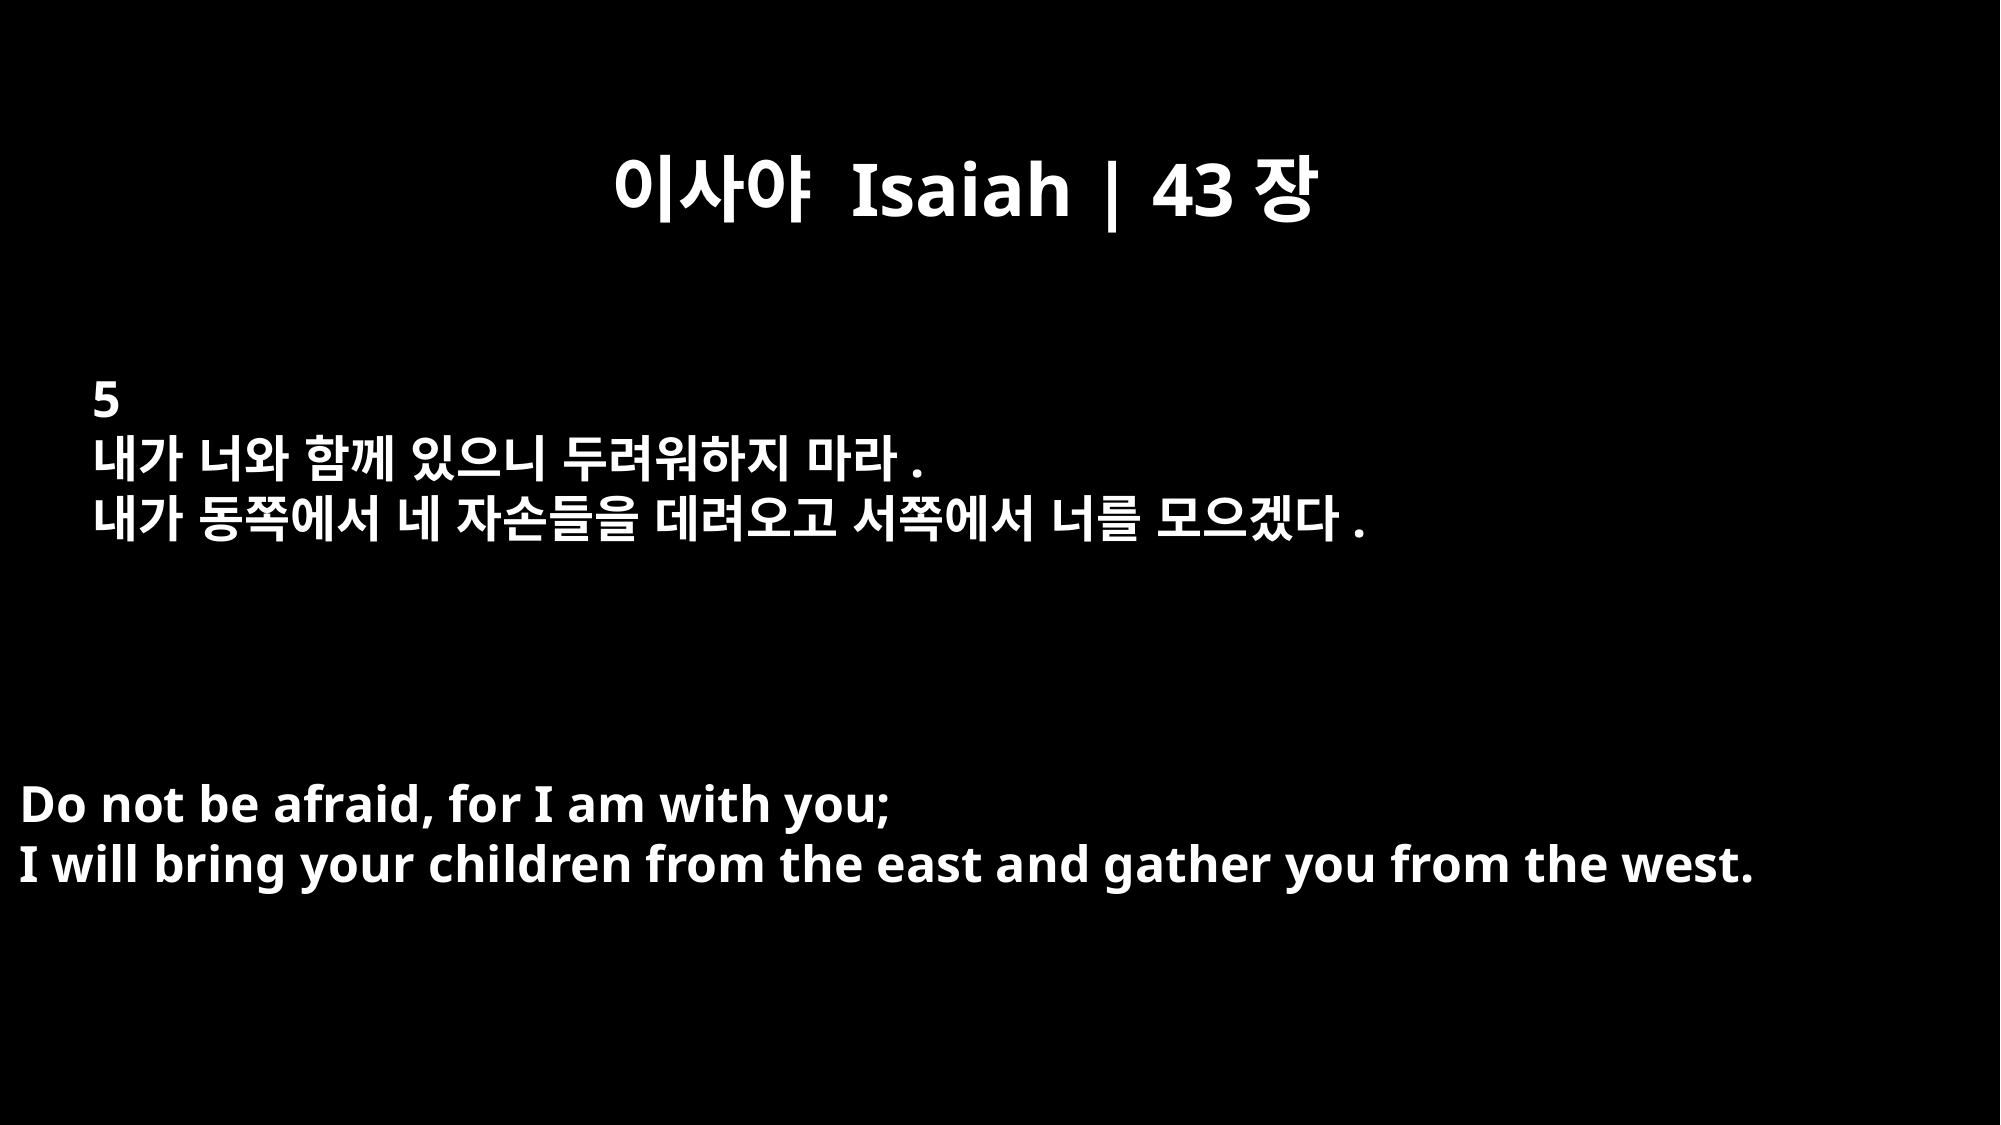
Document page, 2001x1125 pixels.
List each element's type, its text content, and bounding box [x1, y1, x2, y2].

text_box Do not be afraid, for I am with you; I will bring your children from the east and gather you from the west. [4, 764, 1771, 900]
text_box 5 내가 너와 함께 있으니 두려워하지 마라. 내가 동쪽에서 네 자손들을 데려오고 서쪽에서 너를 모으겠다. [78, 359, 1383, 555]
text_box 이사야 Isaiah | 43장 [596, 136, 1336, 239]
